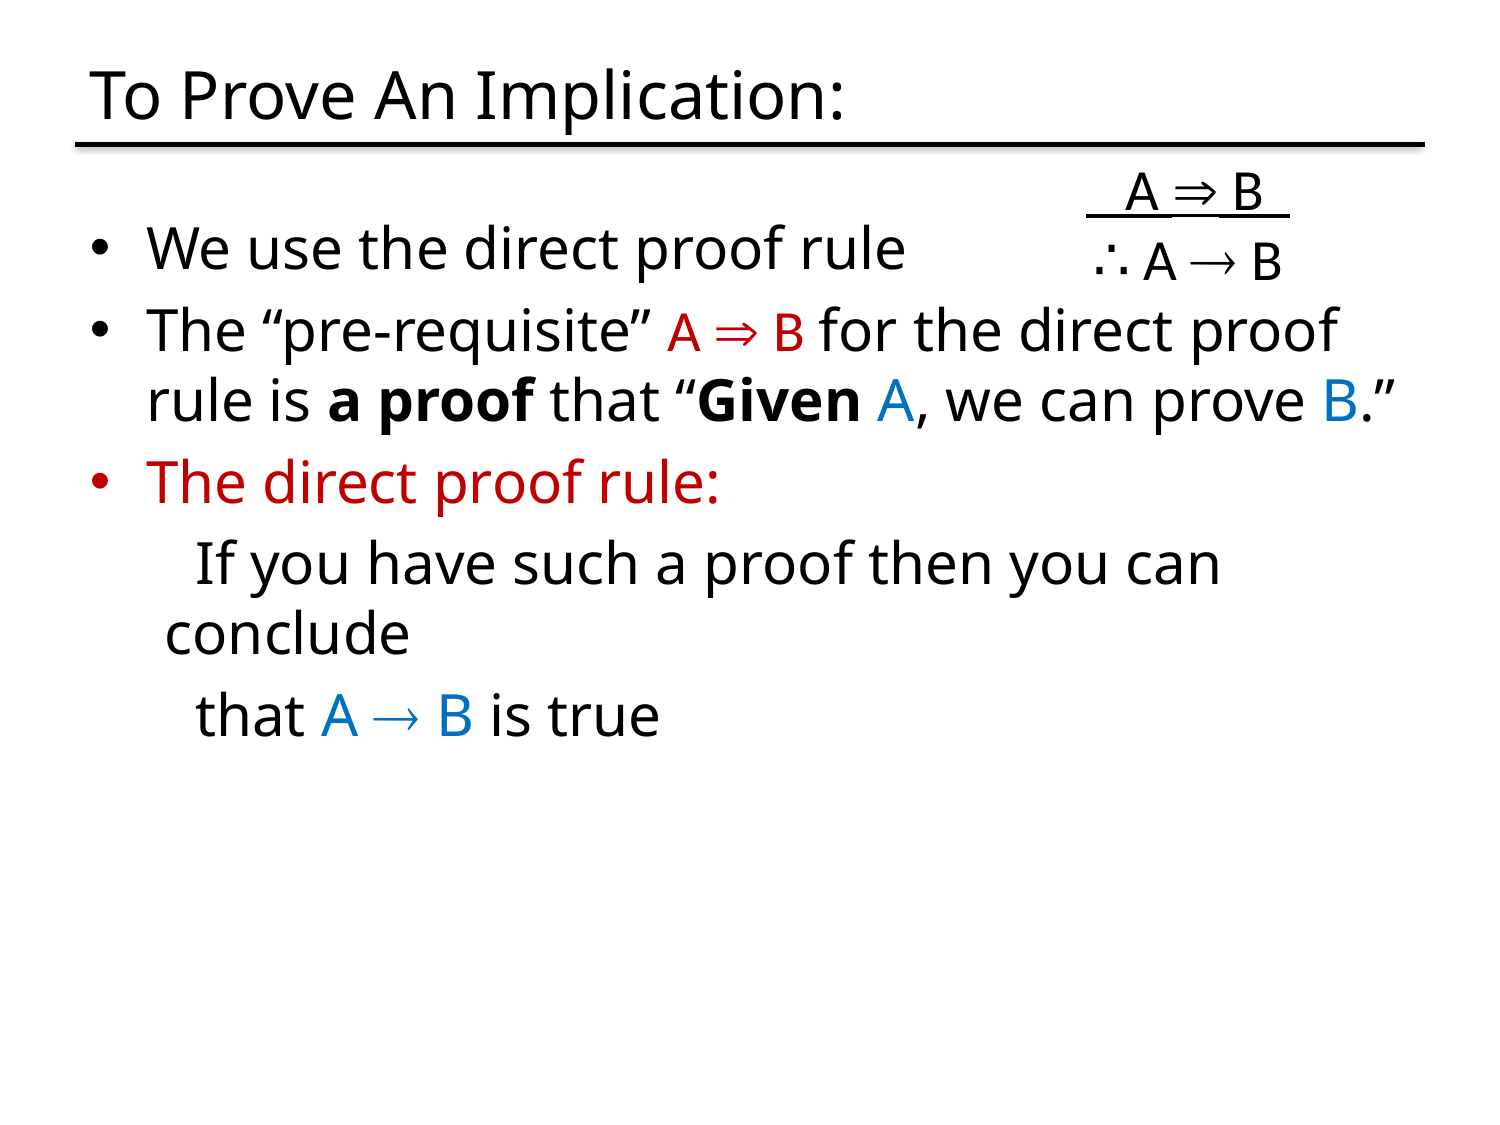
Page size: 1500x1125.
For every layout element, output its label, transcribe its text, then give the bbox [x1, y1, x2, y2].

list We use the direct proof rule The “pre-requisite” A  B for the direct proof rule is a proof that “Given A, we can prove B.” The direct proof rule: If you have such a proof then you can conclude that A  B is true [75, 204, 1425, 1048]
text_box A  B ∴ A  B [1070, 144, 1306, 300]
